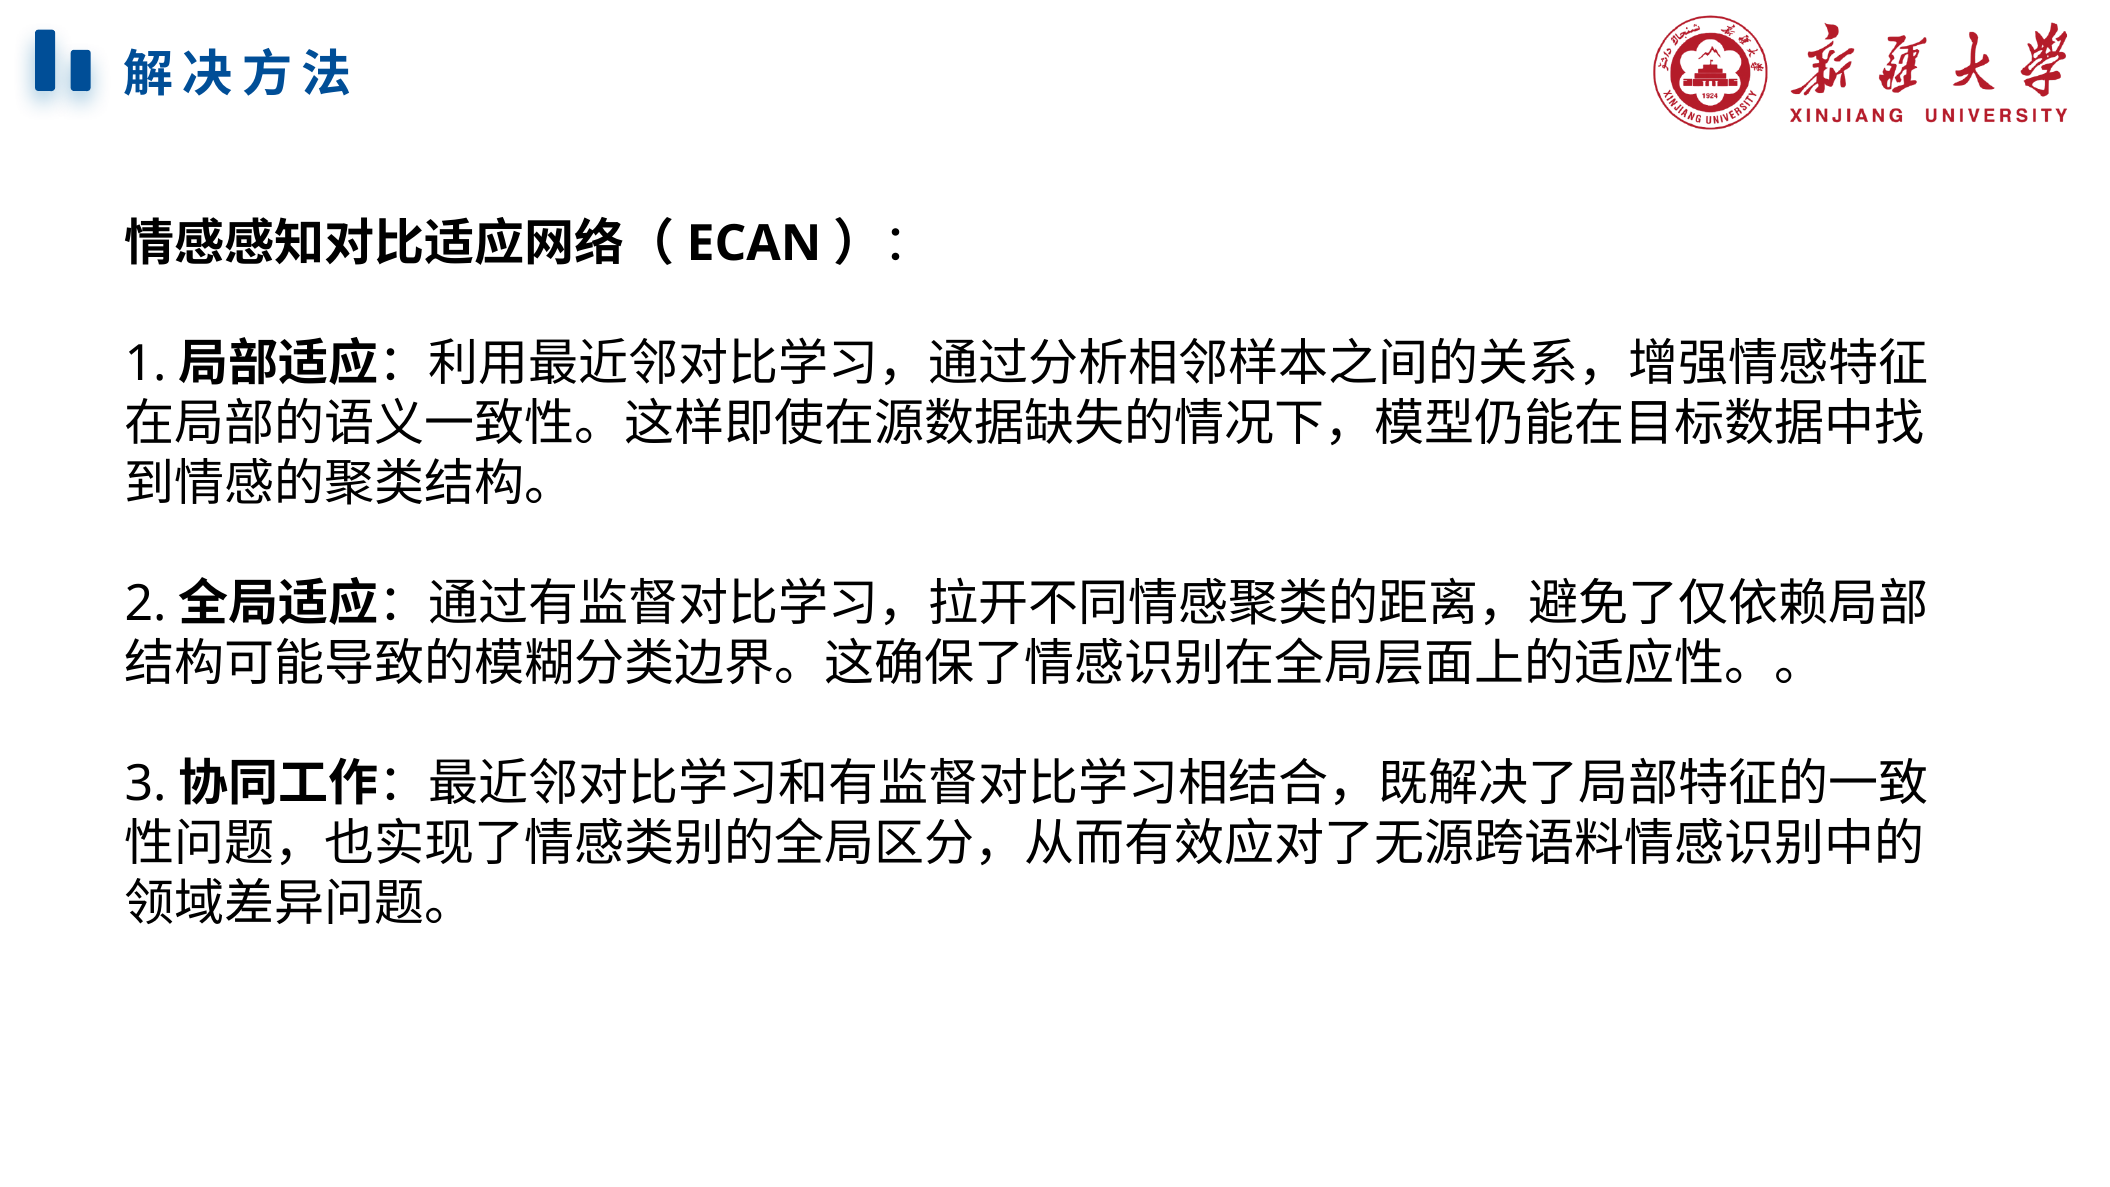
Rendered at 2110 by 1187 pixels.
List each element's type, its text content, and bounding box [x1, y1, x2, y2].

text_box [33, 28, 57, 93]
picture [1645, 0, 2083, 139]
picture [0, 2, 666, 216]
text_box 解决方法 [108, 34, 367, 110]
text_box [69, 48, 92, 93]
text_box 情感感知对比适应网络（ECAN）： 1.局部适应：利用最近邻对比学习，通过分析相邻样本之间的关系，增强情感特征在局部的语义一致性。这样即使在源数据缺失的情况下，模型仍能在目标数据中找到情感的聚类结构。 2.全局适应：通过有监督对比学习，拉开不同情感聚类的距离，避免了仅依赖局部结构可能导致的模糊分类边界。这确保了情感识别在全局层面上的适应性。。 3.协同工作：最近邻对比学习和有监督对比学习相结合，既解决了局部特征的一致性问题，也实现了情感类别的全局区分，从而有效应对了无源跨语料情感识别中的领域差异问题。 [109, 203, 1976, 887]
